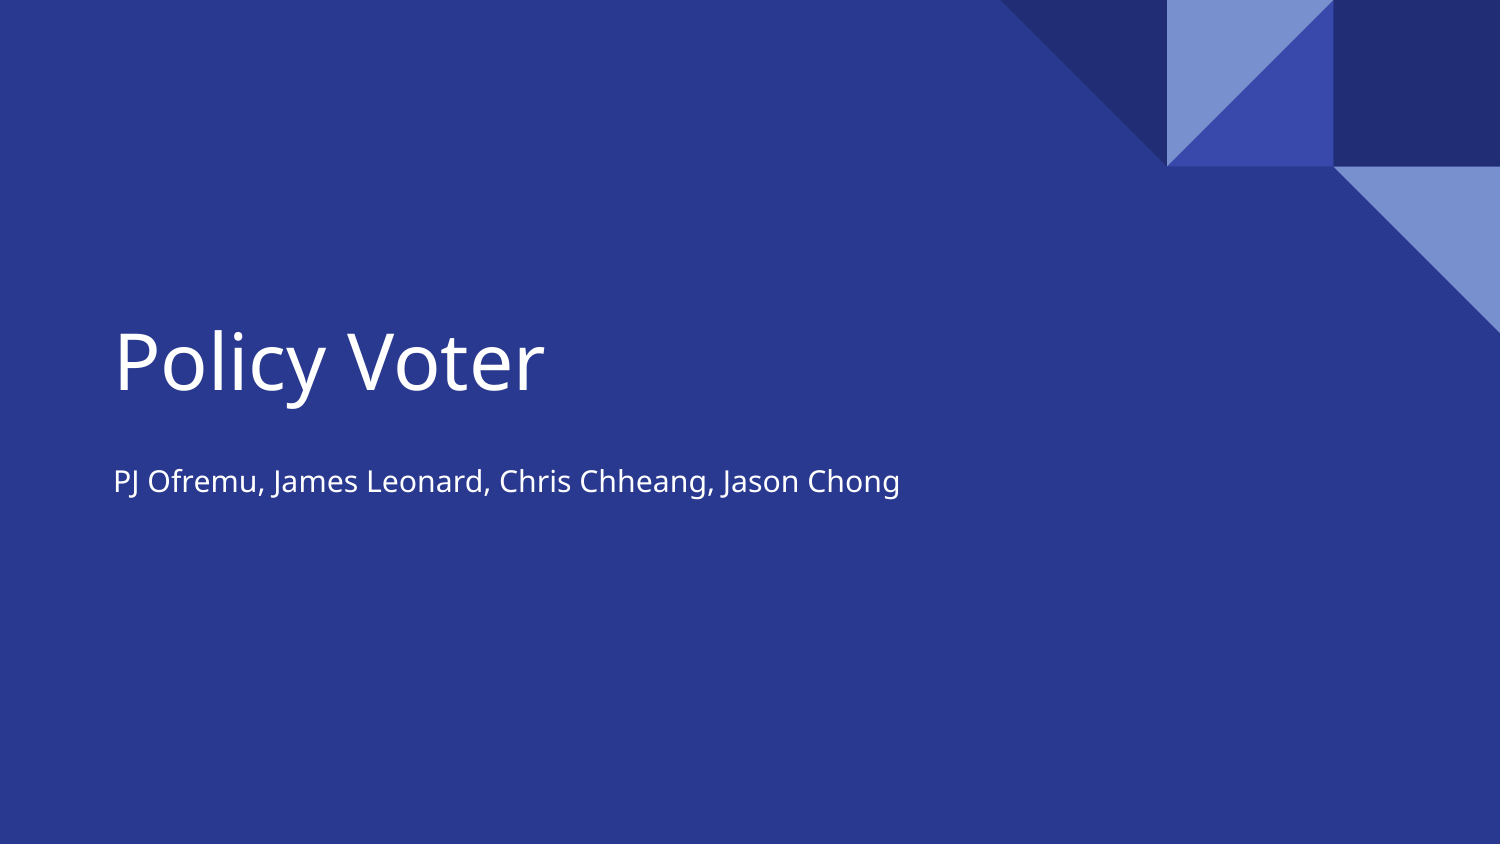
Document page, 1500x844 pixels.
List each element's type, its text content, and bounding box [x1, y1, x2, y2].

title Policy Voter [98, 291, 1447, 429]
subtitle PJ Ofremu, James Leonard, Chris Chheang, Jason Chong [98, 445, 1447, 517]
